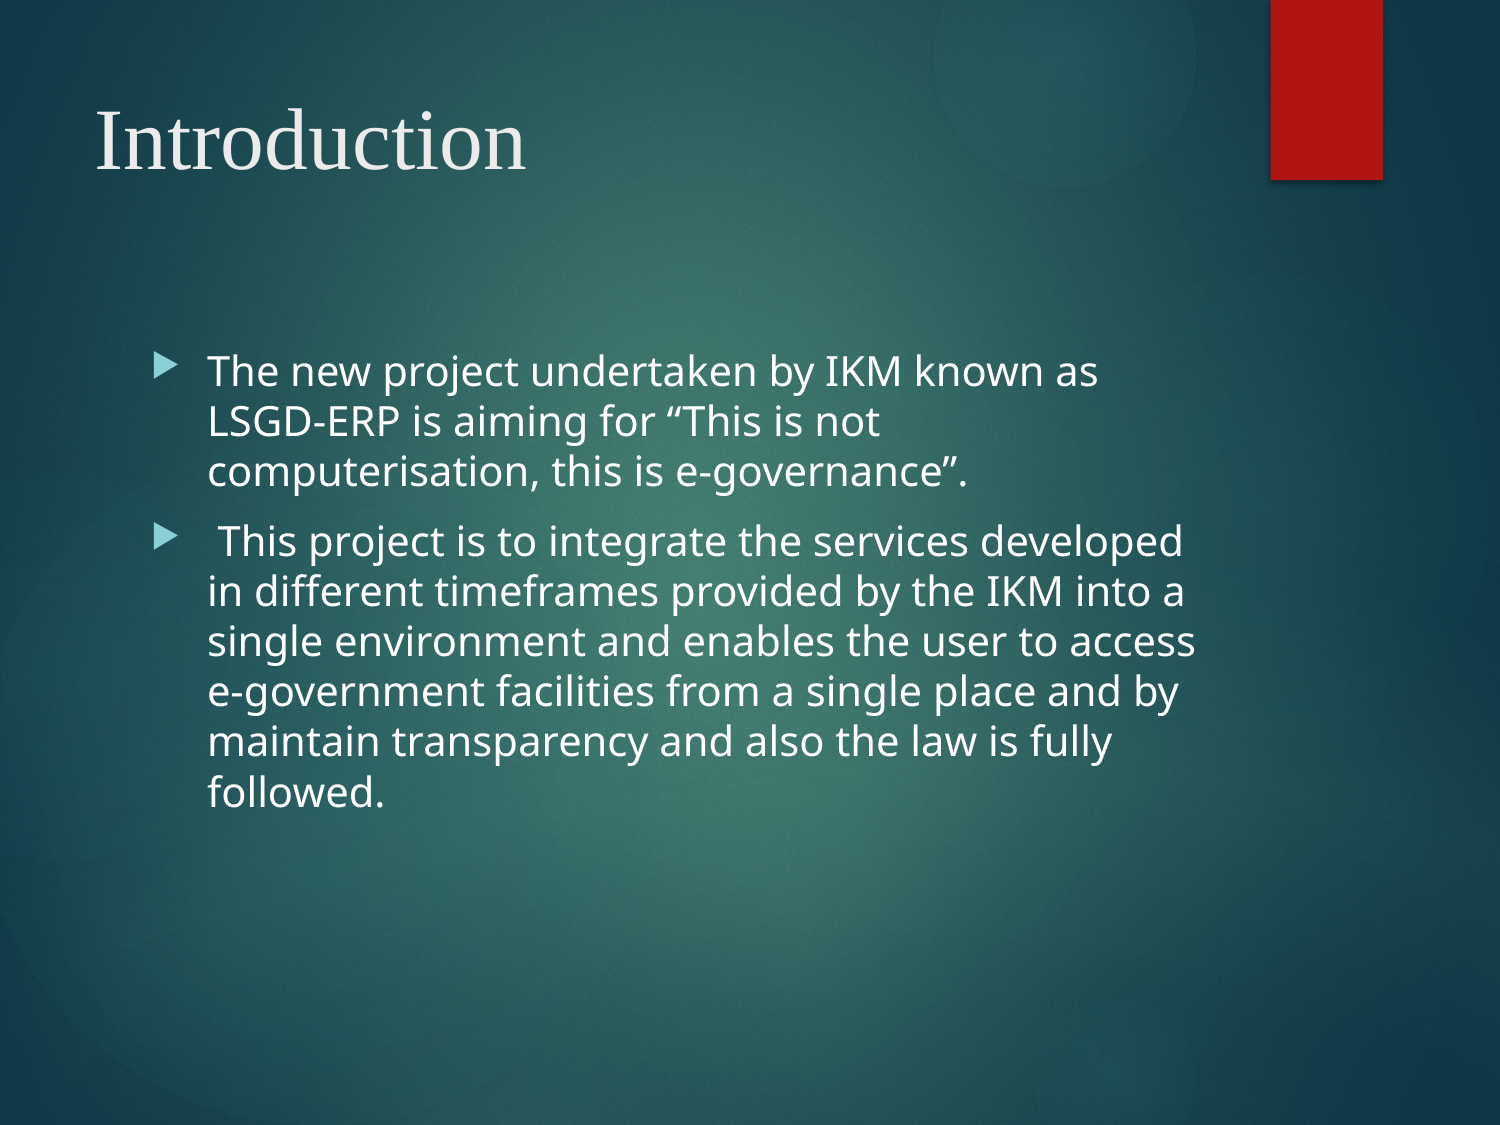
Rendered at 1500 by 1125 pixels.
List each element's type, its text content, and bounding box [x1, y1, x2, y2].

list The new project undertaken by IKM known as LSGD-ERP is aiming for “This is not computerisation, this is e-governance”. This project is to integrate the services developed in different timeframes provided by the IKM into a single environment and enables the user to access e-government facilities from a single place and by maintain transparency and also the law is fully followed. [135, 336, 1237, 1025]
title Introduction [79, 74, 1237, 304]
